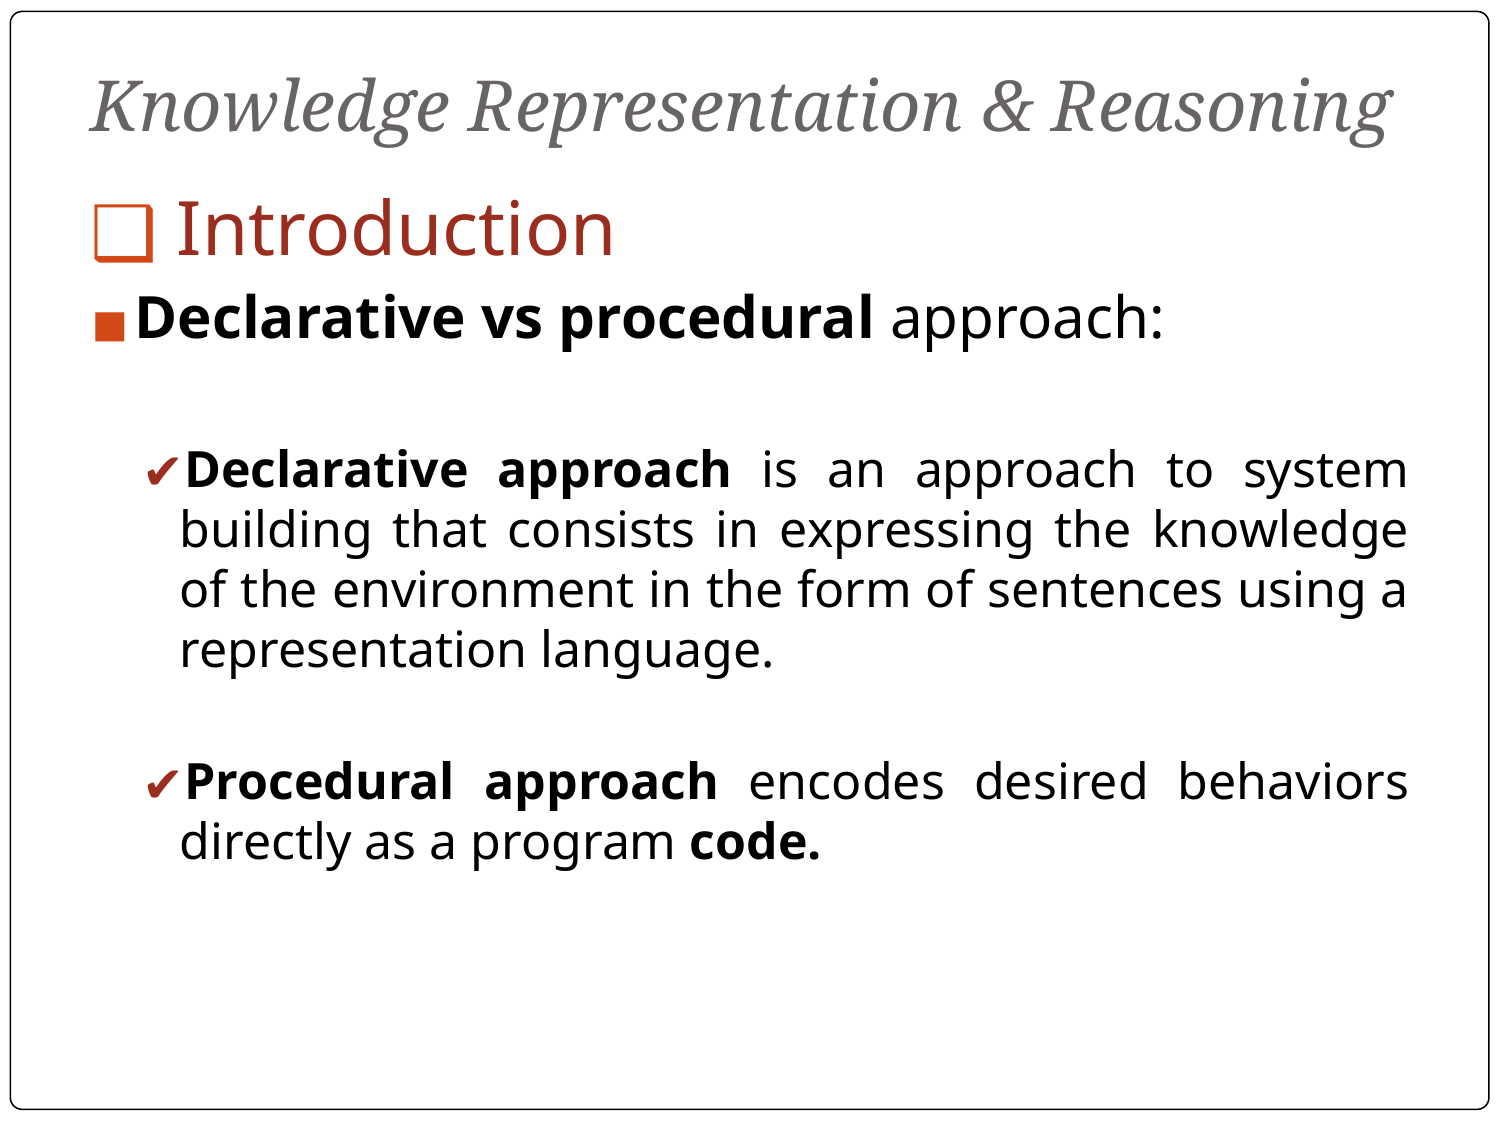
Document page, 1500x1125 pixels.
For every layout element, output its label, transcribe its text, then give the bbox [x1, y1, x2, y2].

list Introduction Declarative vs procedural approach: Declarative approach is an approach to system building that consists in expressing the knowledge of the environment in the form of sentences using a representation language. Procedural approach encodes desired behaviors directly as a program code. [75, 172, 1425, 1005]
title Knowledge Representation & Reasoning [75, 45, 1425, 161]
